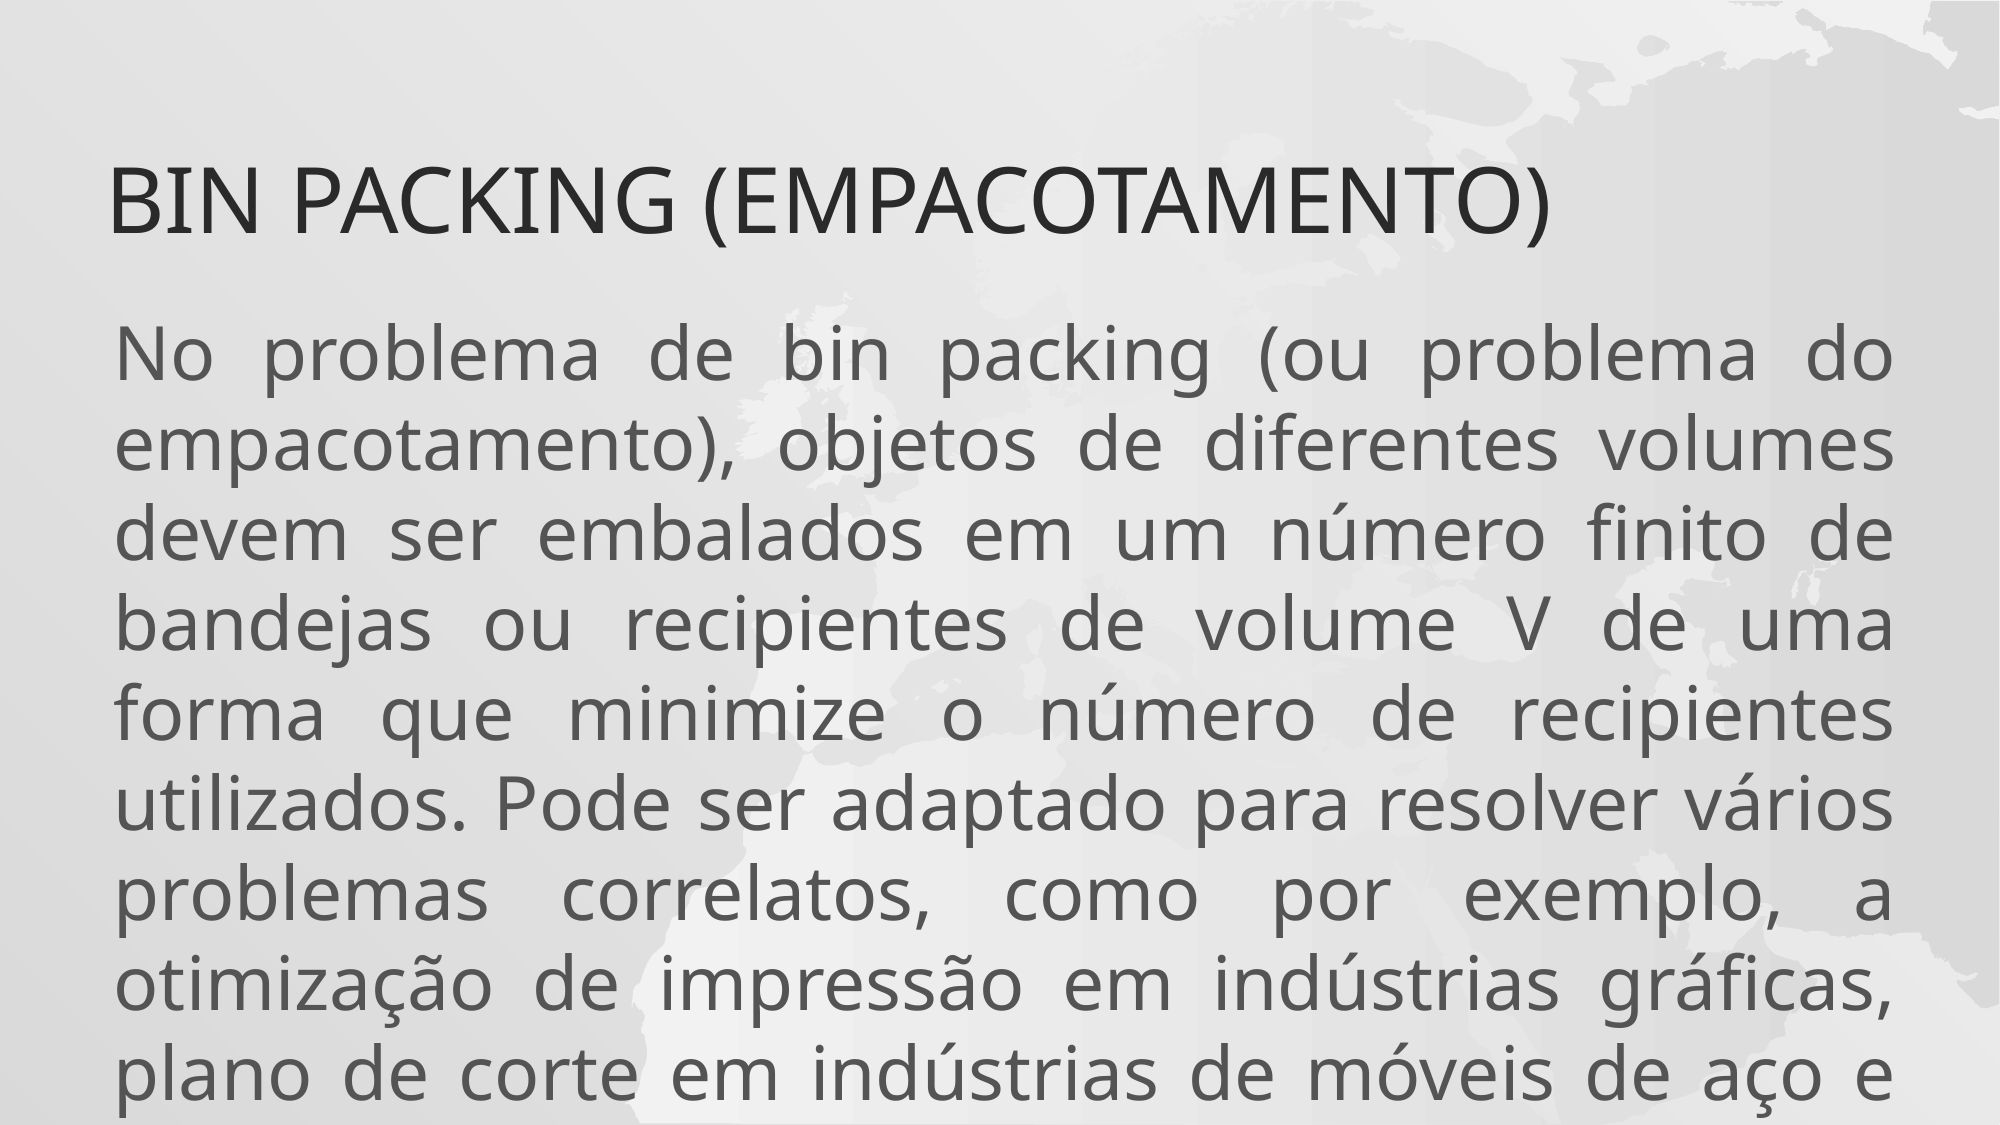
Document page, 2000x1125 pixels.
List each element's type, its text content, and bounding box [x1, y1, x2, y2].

title Bin Packing (Empacotamento) [90, 95, 1911, 261]
text_box No problema de bin packing (ou problema do empacotamento), objetos de diferentes volumes devem ser embalados em um número finito de bandejas ou recipientes de volume V de uma forma que minimize o número de recipientes utilizados. Pode ser adaptado para resolver vários problemas correlatos, como por exemplo, a otimização de impressão em indústrias gráficas, plano de corte em indústrias de móveis de aço e de madeira, com o objetivo não só econômico, mas também ambiental. [98, 298, 1912, 1125]
